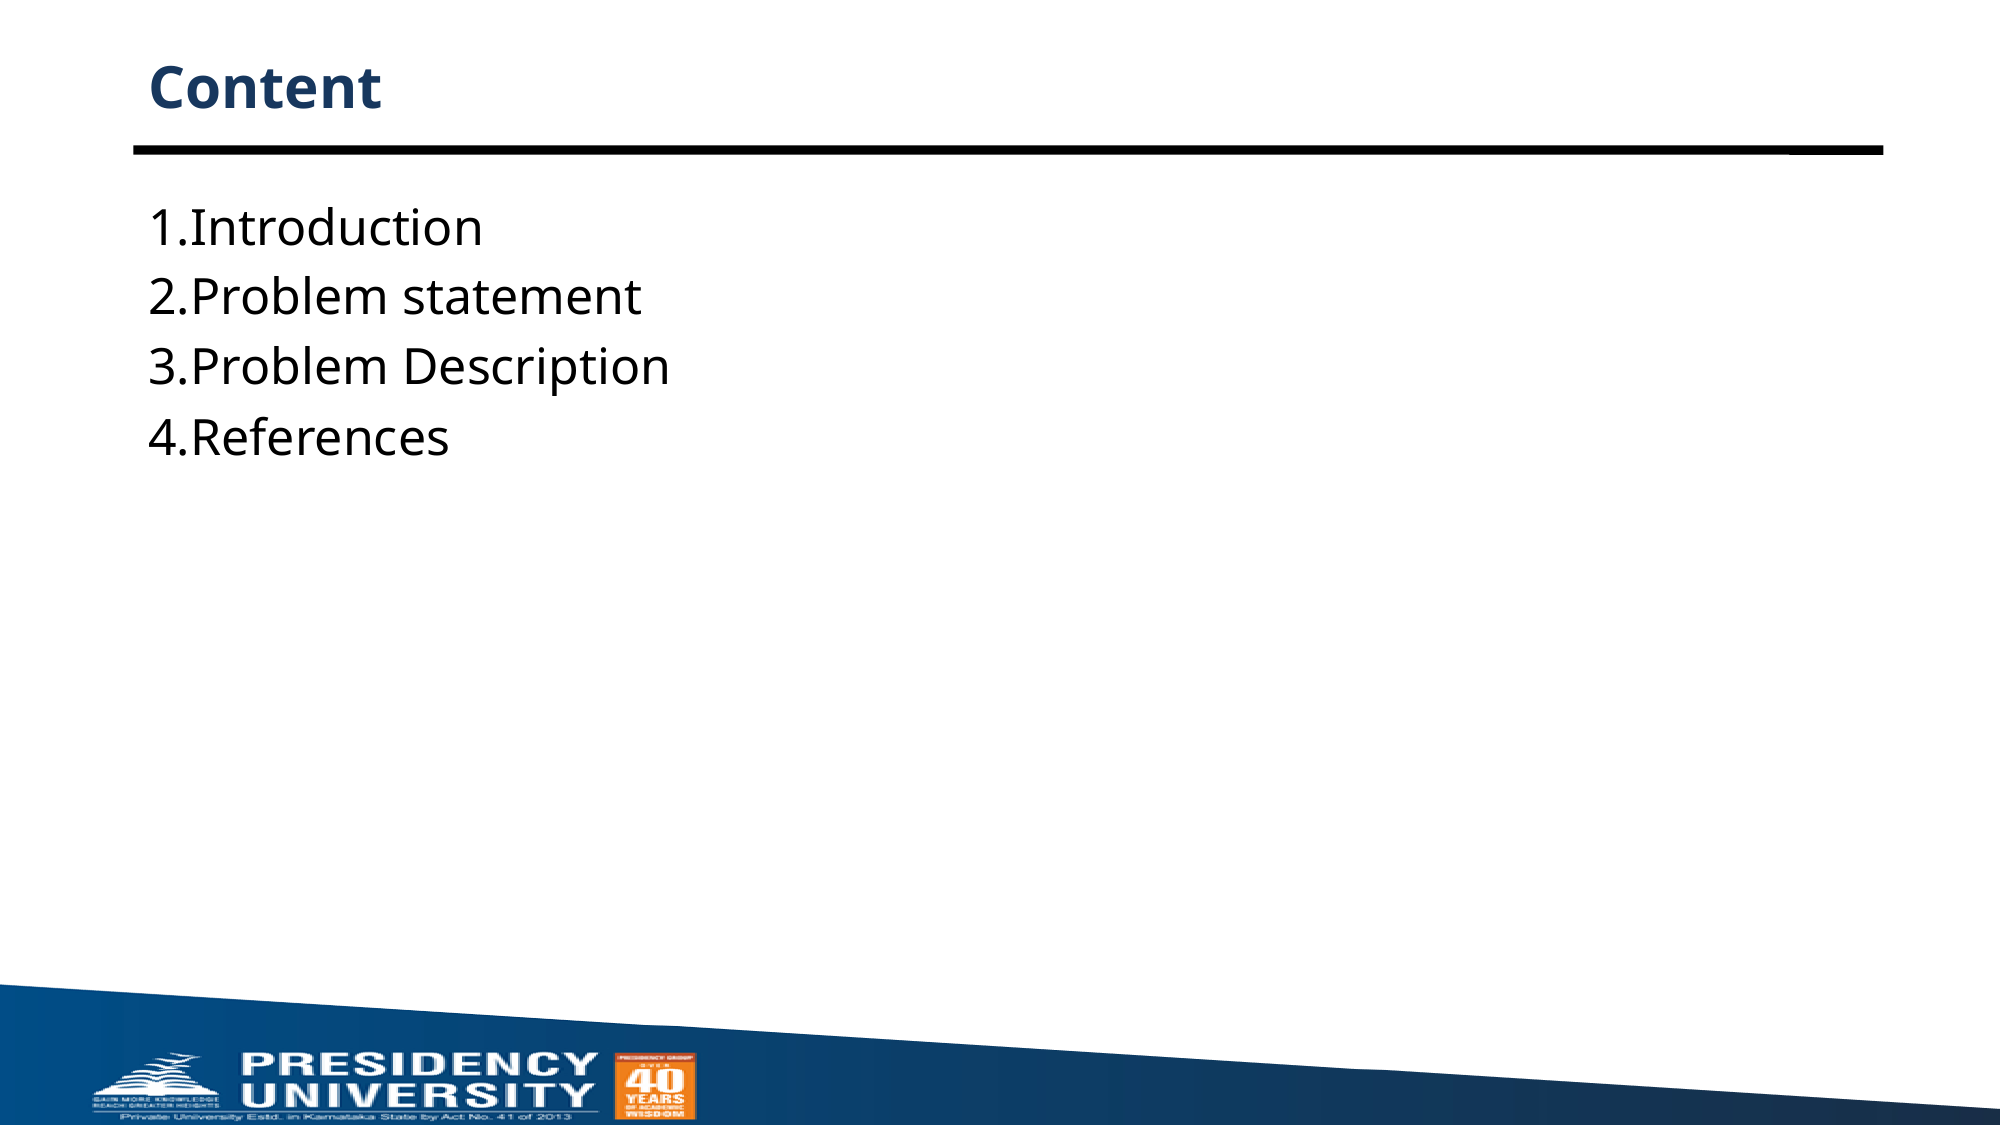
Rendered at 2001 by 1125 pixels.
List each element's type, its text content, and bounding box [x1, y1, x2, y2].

title Content [133, 45, 1884, 125]
picture [0, 982, 2000, 1125]
list 1.Introduction 2.Problem statement 3.Problem Description 4.References [133, 187, 1884, 1000]
